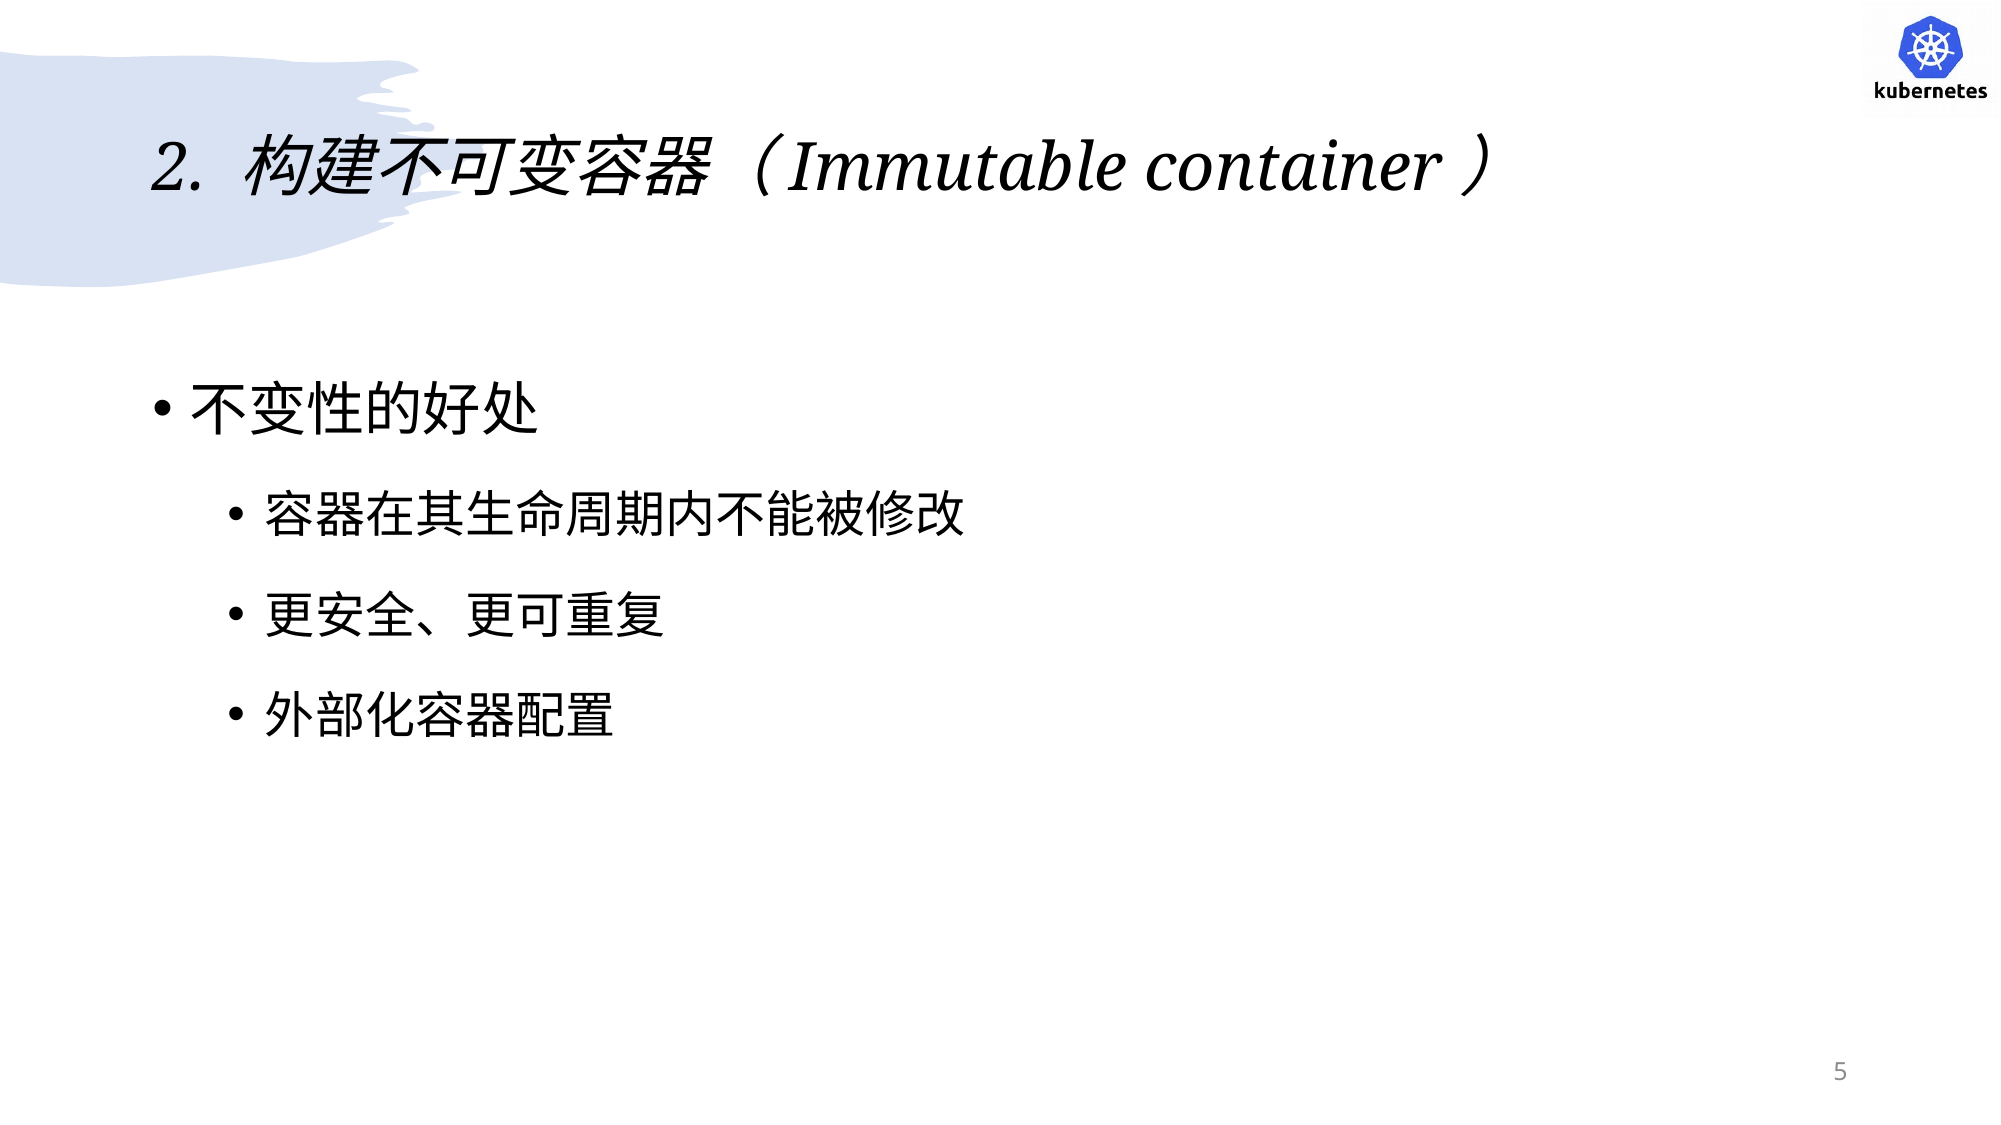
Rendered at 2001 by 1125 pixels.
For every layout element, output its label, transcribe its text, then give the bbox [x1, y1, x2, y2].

title 2. 构建不可变容器（Immutable container） [137, 59, 1863, 278]
list 不变性的好处 容器在其生命周期内不能被修改 更安全、更可重复 外部化容器配置 [137, 329, 1863, 1013]
picture [1862, 1, 1999, 118]
slide_number 5 [1412, 1042, 1863, 1103]
